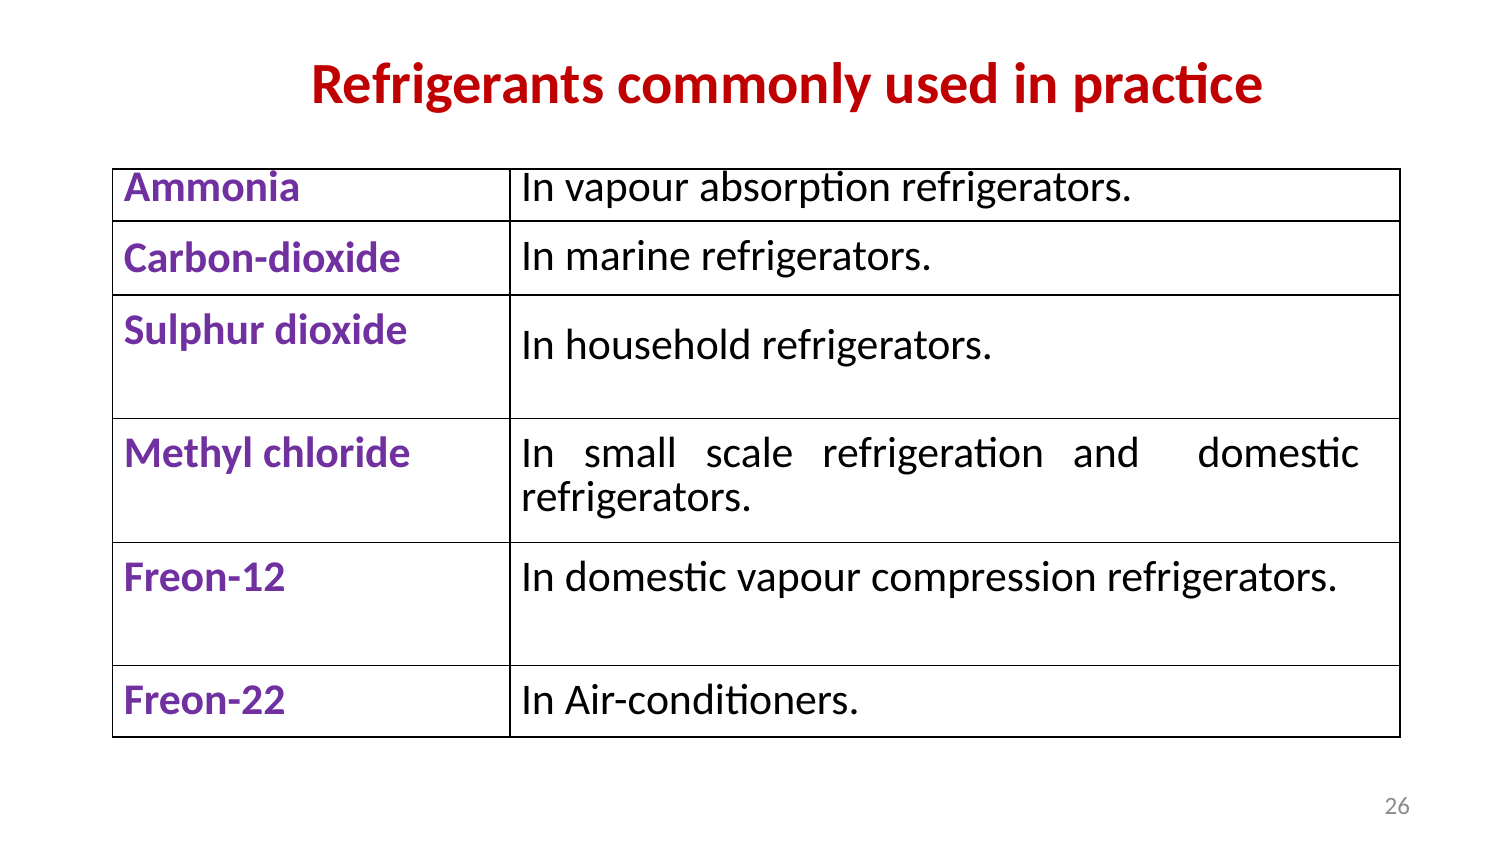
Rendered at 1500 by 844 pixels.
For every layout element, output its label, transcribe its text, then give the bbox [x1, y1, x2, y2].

table_cell Sulphur dioxide [113, 296, 509, 418]
table_cell In domestic vapour compression refrigerators. [511, 543, 1399, 665]
table_cell Freon-22 [113, 666, 509, 736]
table_cell Carbon-dioxide [113, 222, 509, 294]
table_cell Methyl chloride [113, 419, 509, 542]
table_cell In marine refrigerators. [511, 222, 1399, 294]
table_header In vapour absorption refrigerators. [511, 170, 1399, 220]
table_header Ammonia [113, 170, 509, 220]
table_cell In small scale refrigeration and domestic refrigerators. [511, 419, 1399, 542]
slide_number 26 [1074, 782, 1425, 828]
table_cell In Air-conditioners. [511, 666, 1399, 736]
text_box Refrigerants commonly used in practice [125, 37, 1450, 123]
table_cell In household refrigerators. [511, 296, 1399, 418]
table_cell Freon-12 [113, 543, 509, 665]
